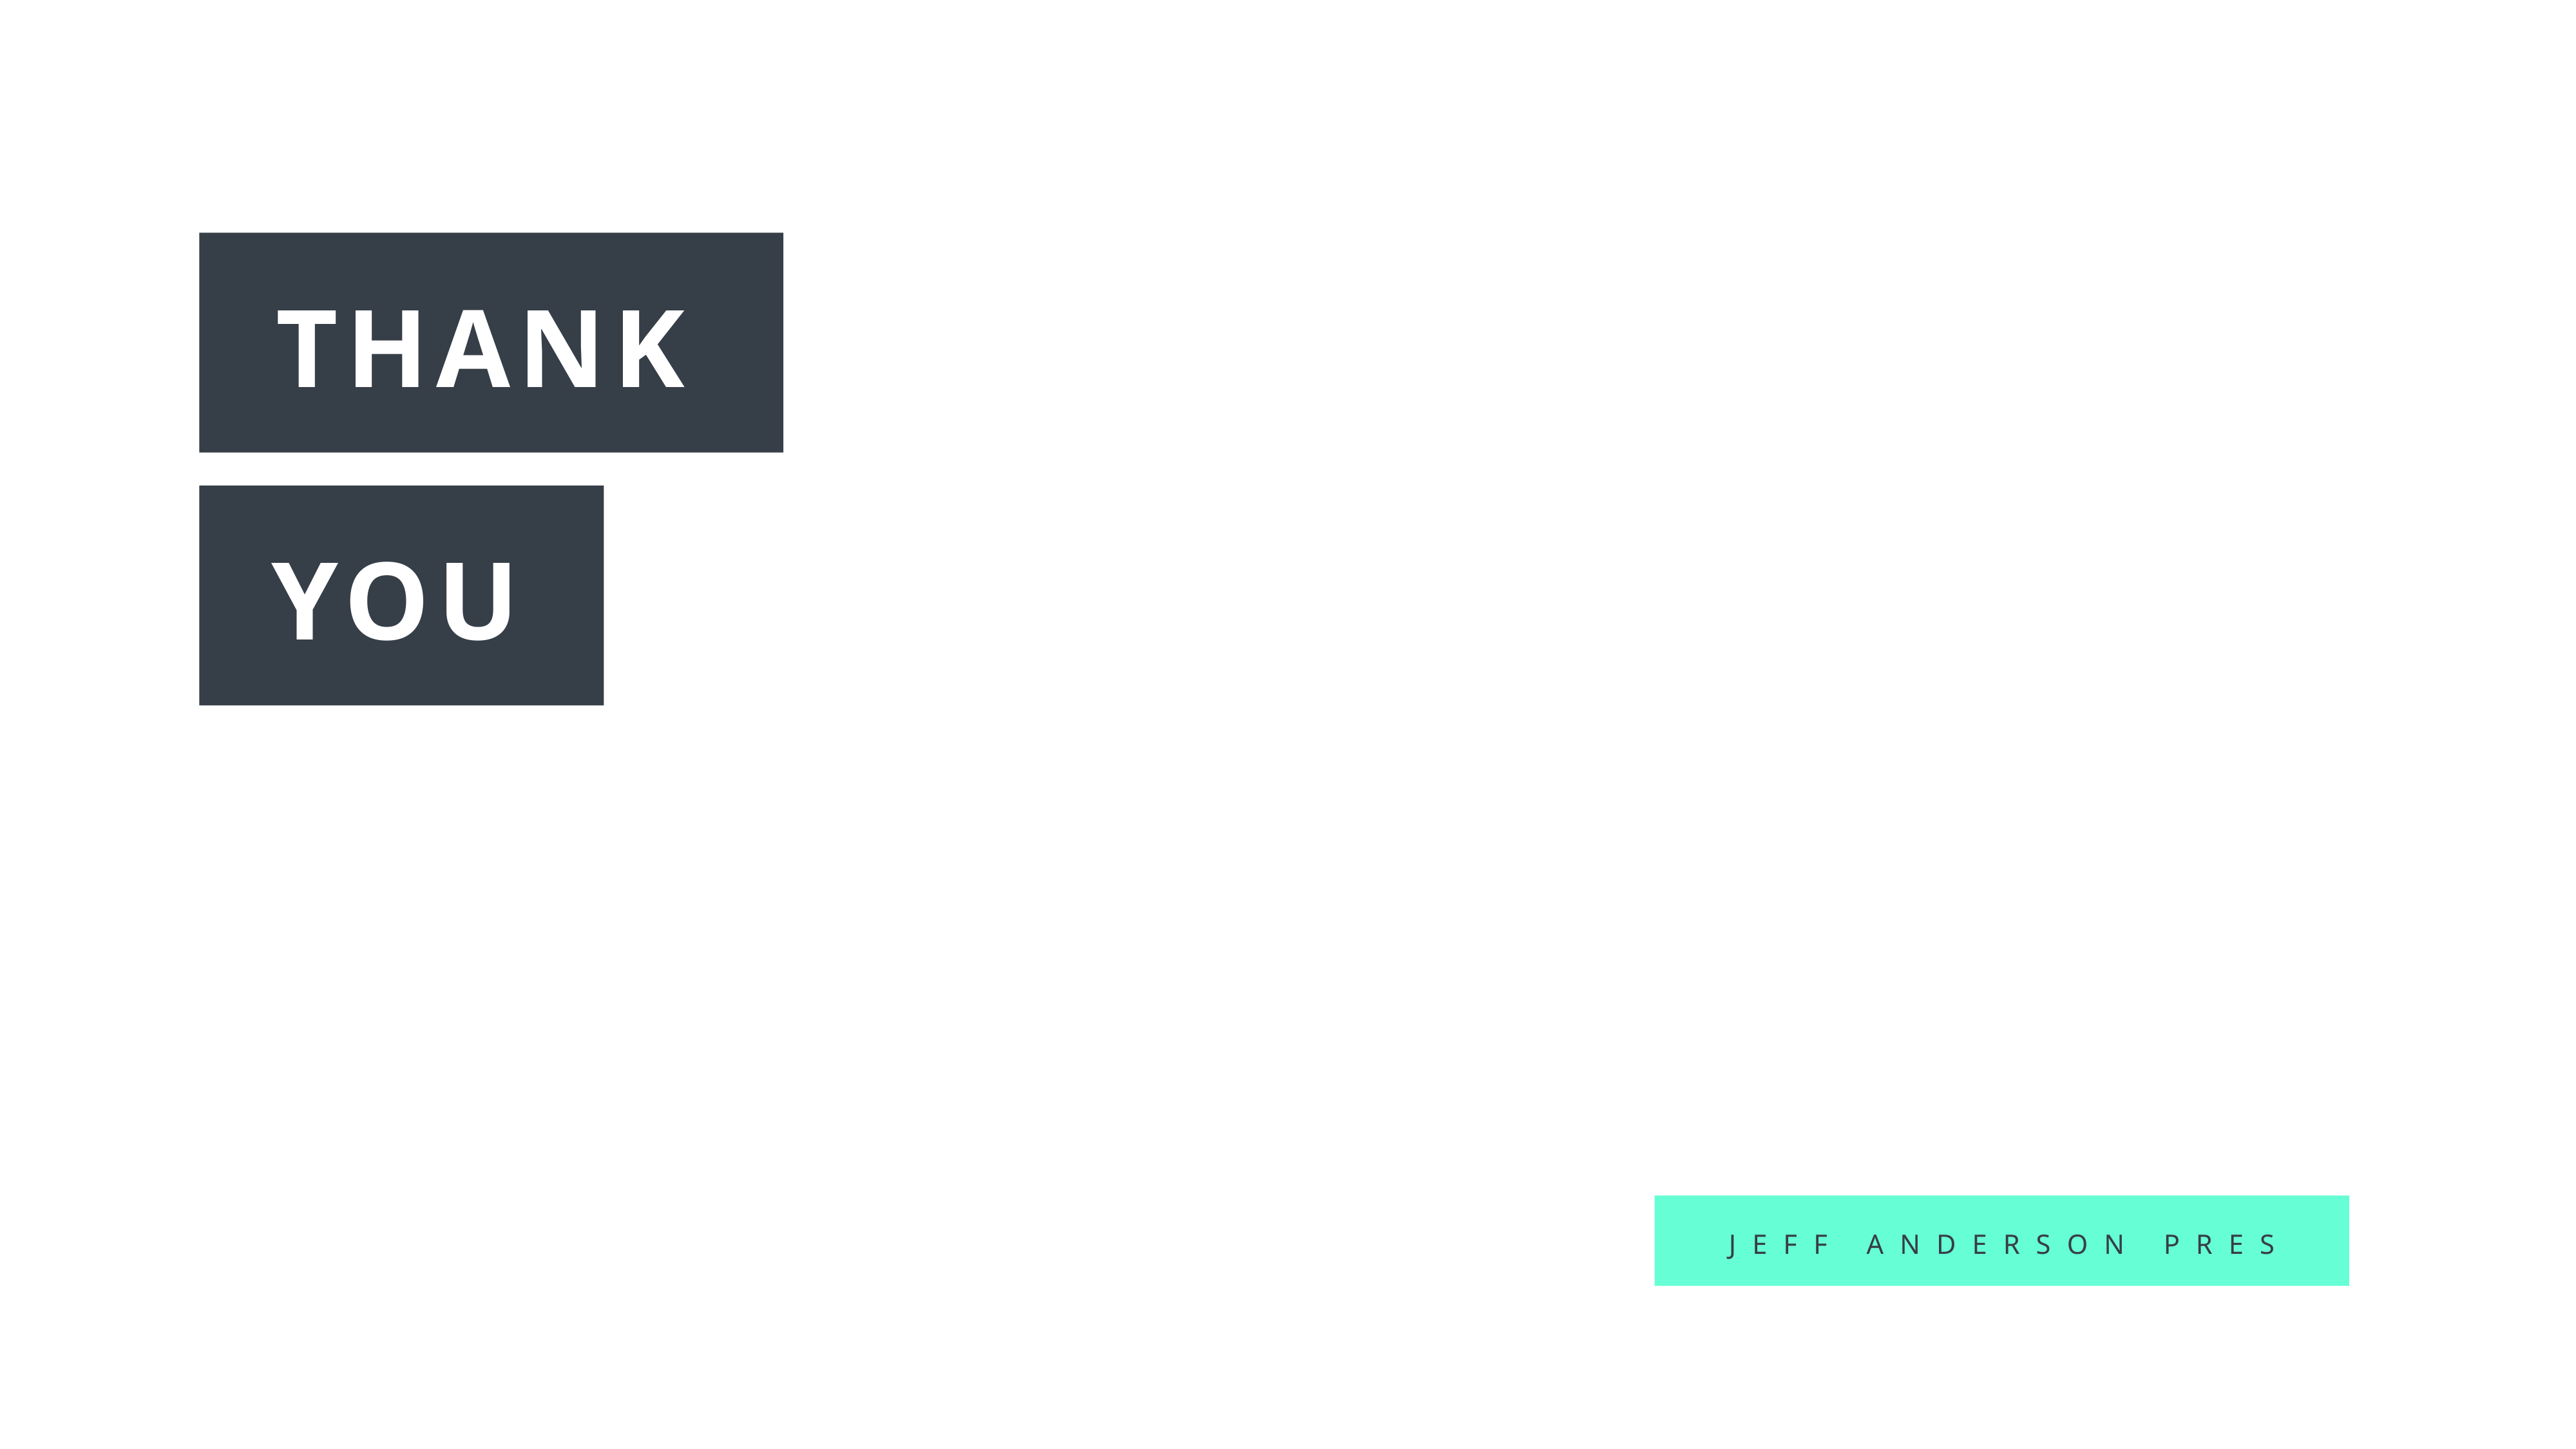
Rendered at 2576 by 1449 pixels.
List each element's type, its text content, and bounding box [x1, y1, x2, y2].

picture [0, 0, 2576, 1242]
text_box JEFF ANDERSON PRES [1719, 1242, 2285, 1265]
text_box [1654, 1242, 2350, 1287]
